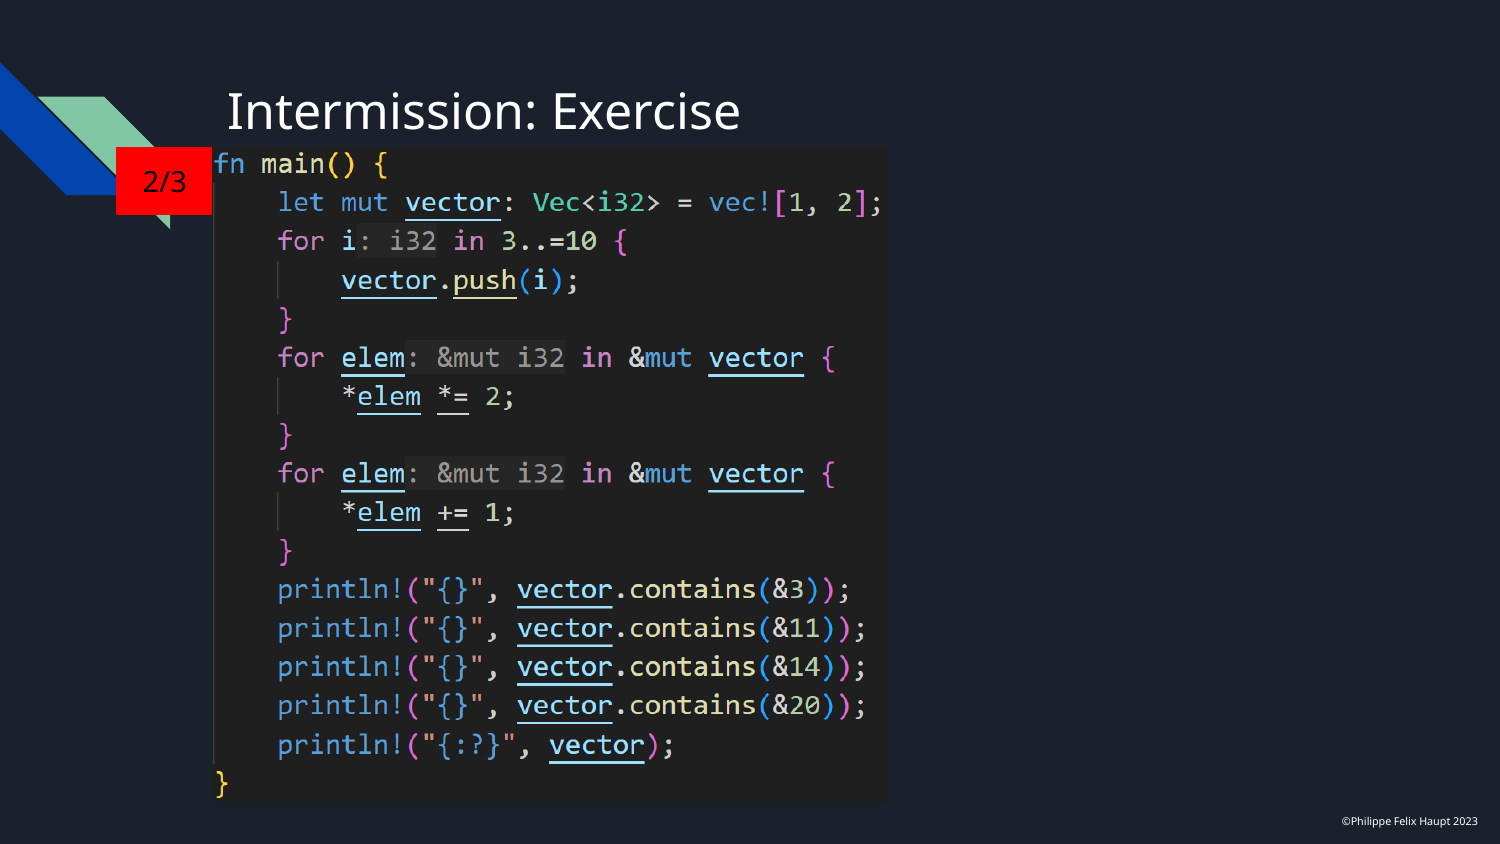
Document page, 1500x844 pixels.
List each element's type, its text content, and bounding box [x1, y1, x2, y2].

picture [212, 146, 887, 802]
text_box 2/3 [117, 147, 210, 215]
subtitle ©Philippe Felix Haupt 2023 [1326, 801, 1500, 844]
title Intermission: Exercise [212, 64, 1368, 215]
